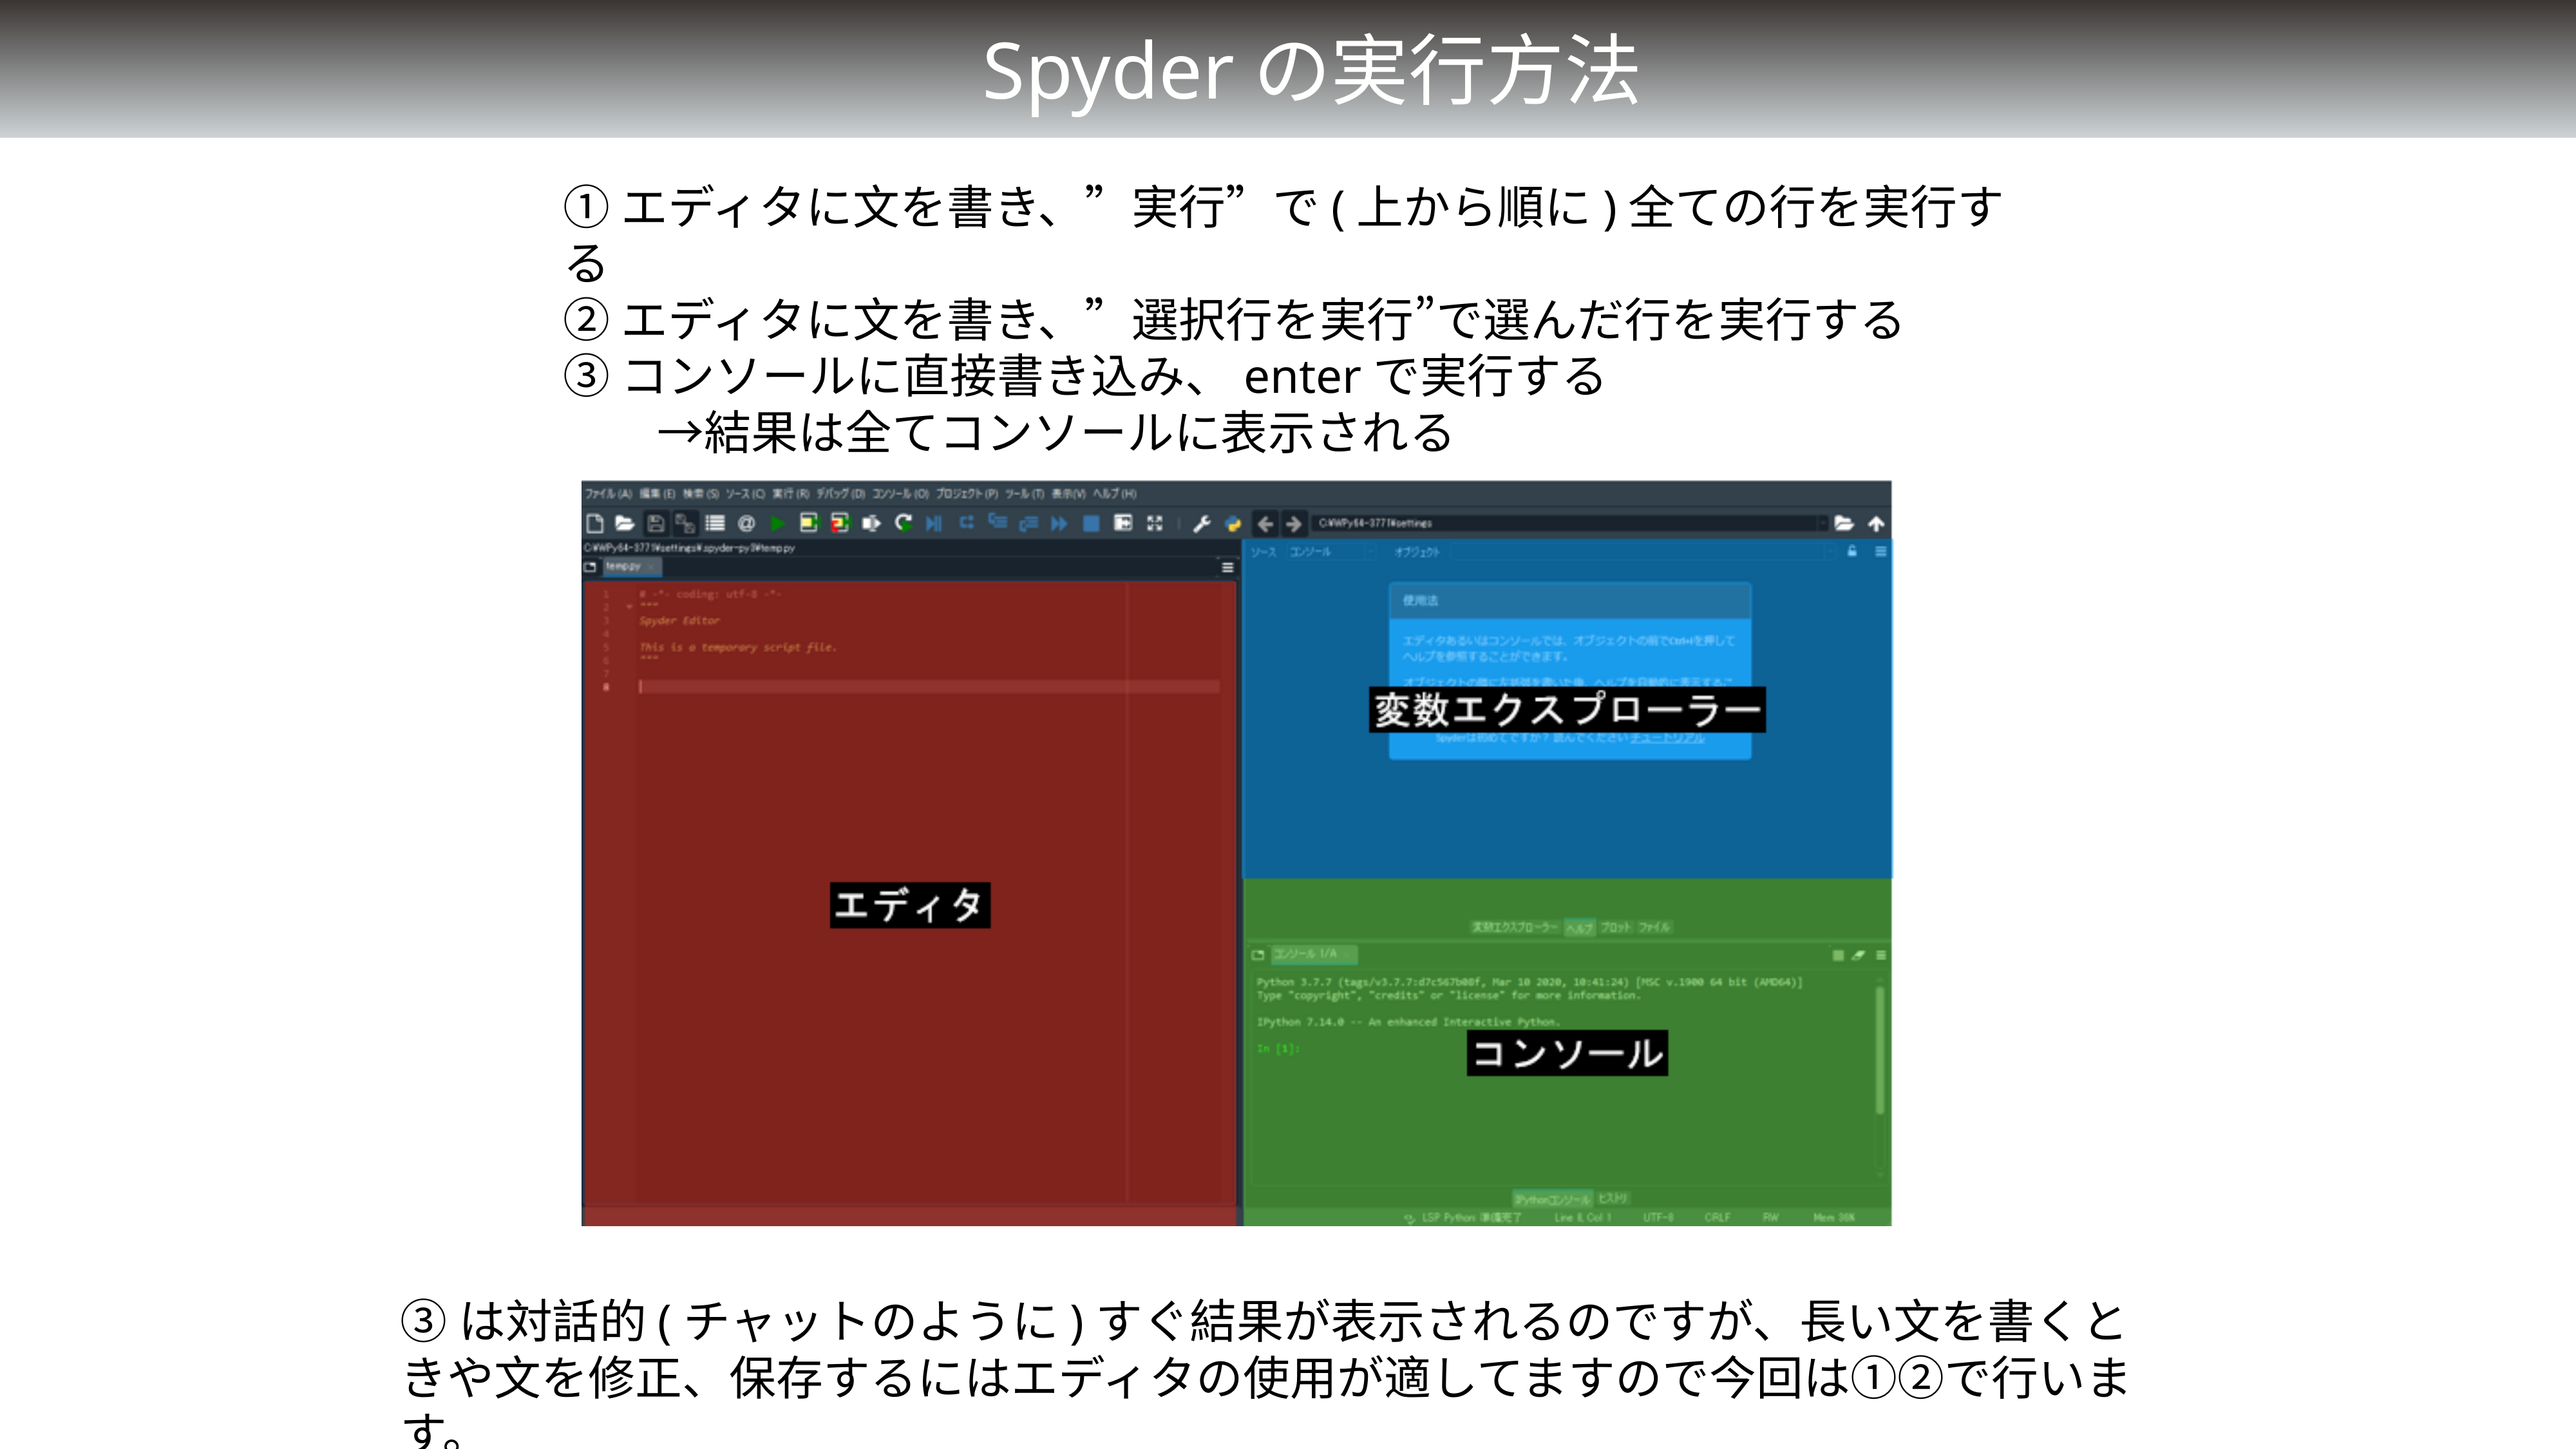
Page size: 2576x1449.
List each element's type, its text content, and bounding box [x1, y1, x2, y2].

text_box Spyderの実行方法 [977, 15, 1648, 120]
text_box ③は対話的(チャットのように)すぐ結果が表示されるのですが、長い文を書くときや文を修正、保存するにはエディタの使用が適してますので今回は①②で行います。 [395, 1286, 2181, 1449]
text_box ①エディタに文を書き、”実行”で(上から順に)全ての行を実行する ②エディタに文を書き、”選択行を実行”で選んだ行を実行する ③コンソールに直接書き込み、enterで実行する →結果は全てコンソールに表示される [557, 172, 2018, 465]
text_box [0, 0, 2576, 138]
picture [581, 480, 1896, 1226]
